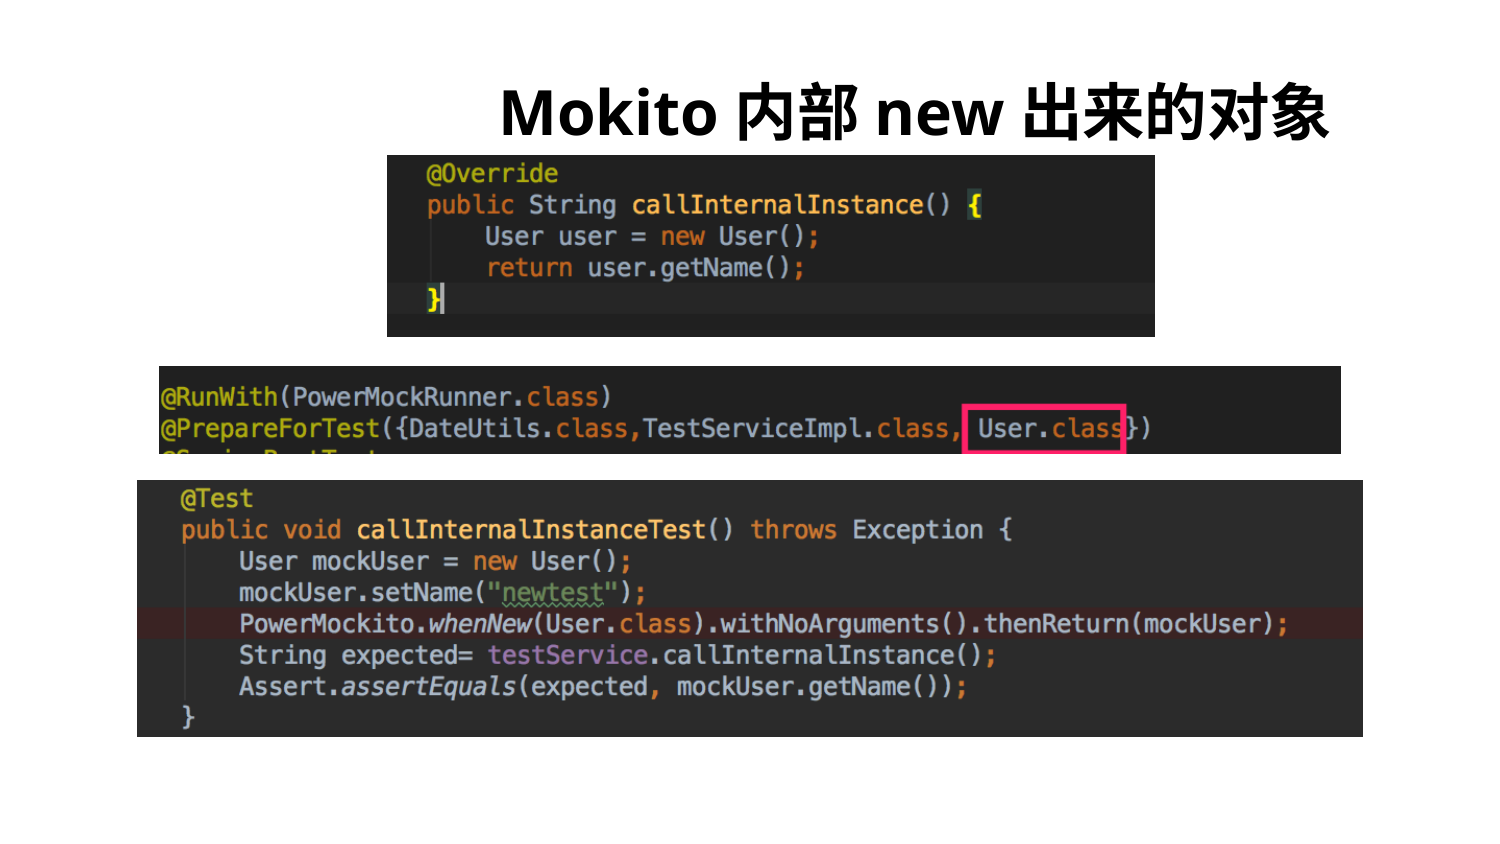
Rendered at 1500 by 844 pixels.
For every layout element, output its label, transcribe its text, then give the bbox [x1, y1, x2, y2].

picture [137, 479, 1363, 737]
picture [387, 155, 1155, 338]
text_box Mokito内部new出来的对象 [490, 65, 1341, 155]
picture [159, 366, 1341, 455]
